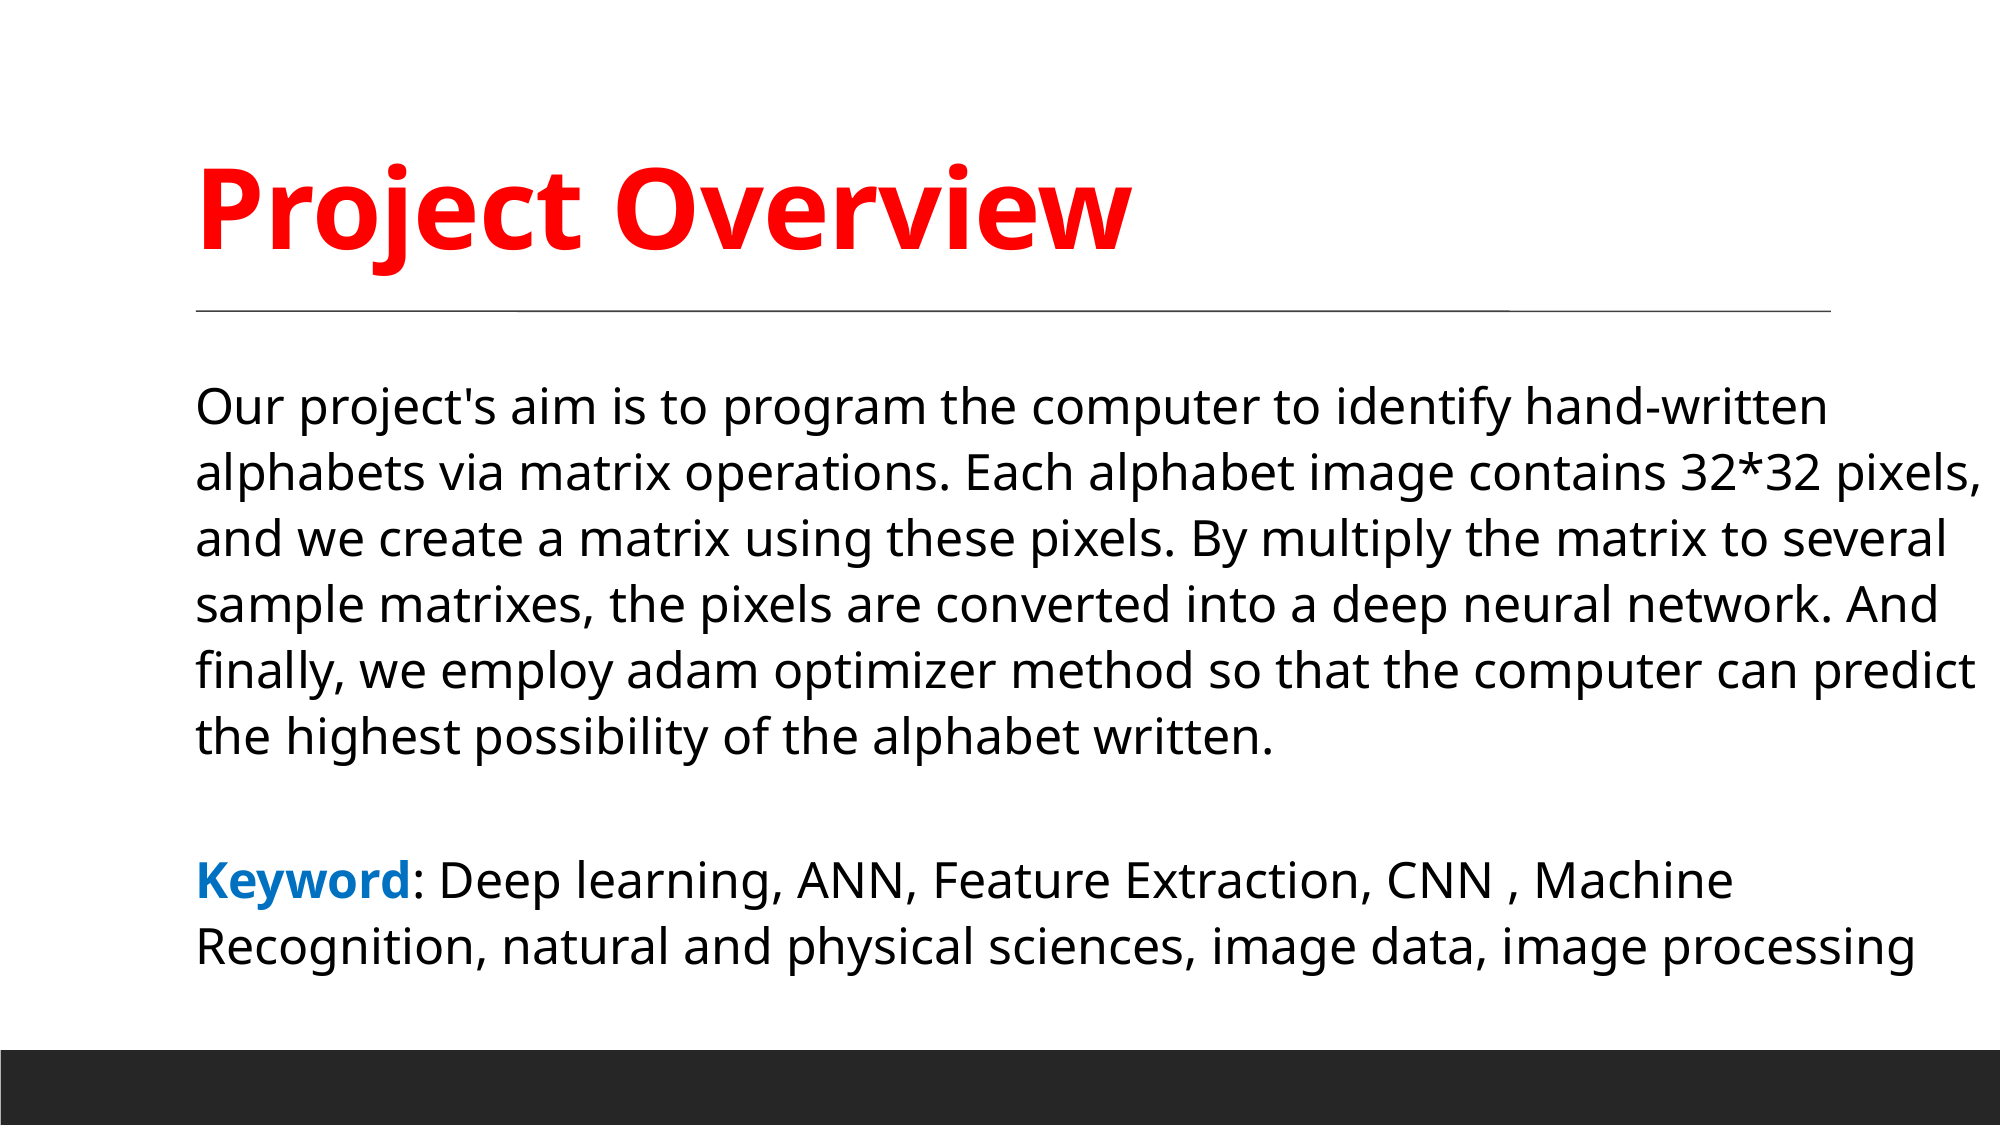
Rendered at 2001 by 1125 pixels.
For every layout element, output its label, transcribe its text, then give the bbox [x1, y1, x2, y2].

text_box Project Overview [180, 47, 1830, 285]
text_box Our project's aim is to program the computer to identify hand-written alphabets via matrix operations. Each alphabet image contains 32*32 pixels, and we create a matrix using these pixels. By multiply the matrix to several sample matrixes, the pixels are converted into a deep neural network. And finally, we employ adam optimizer method so that the computer can predict the highest possibility of the alphabet written. Keyword: Deep learning, ANN, Feature Extraction, CNN , Machine Recognition, natural and physical sciences, image data, image processing [179, 361, 2000, 1094]
